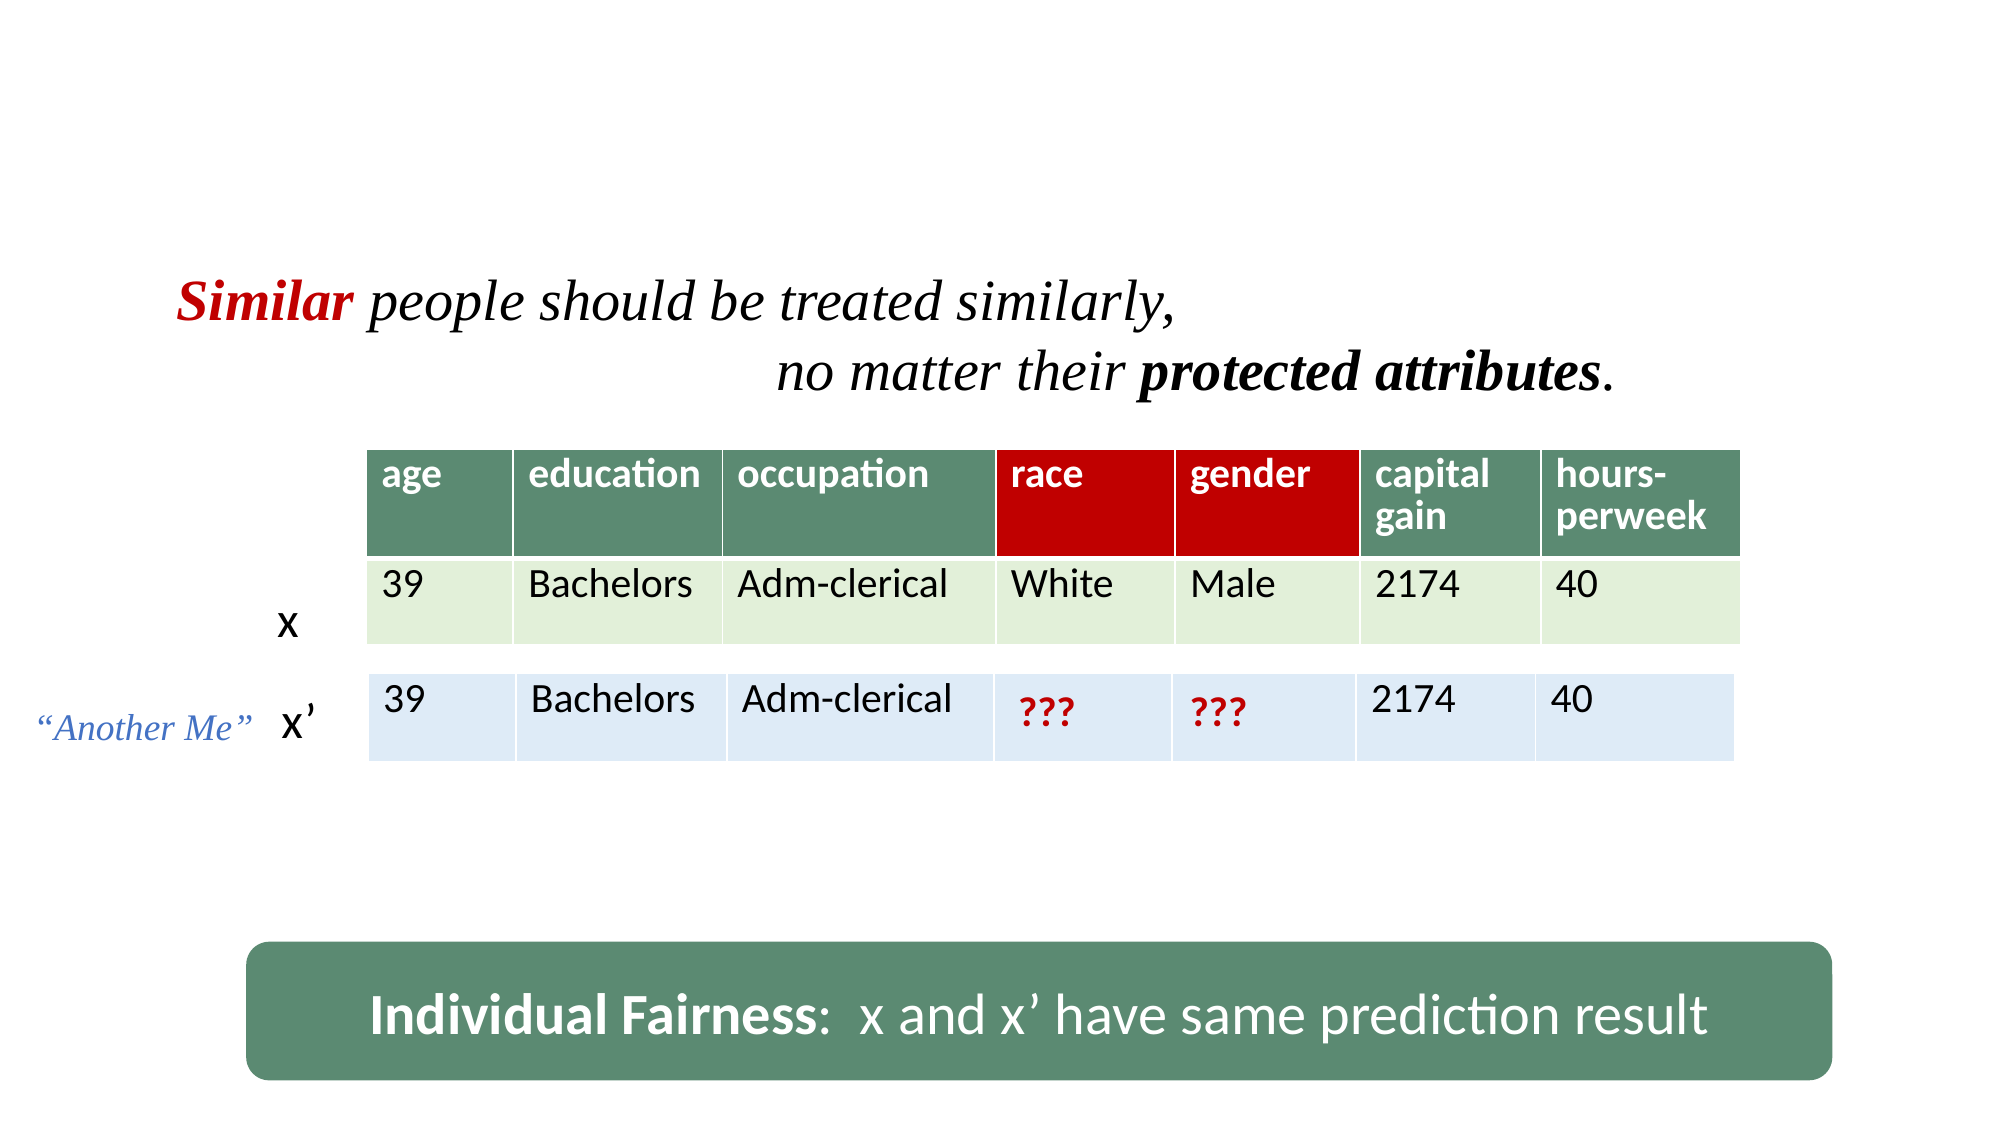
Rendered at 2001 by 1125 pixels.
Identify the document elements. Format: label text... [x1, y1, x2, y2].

table_header 39 [369, 674, 515, 761]
text_box x’ [266, 681, 361, 757]
table_header 40 [1536, 674, 1734, 761]
table_header 2174 [1357, 674, 1535, 761]
table_cell 2174 [1361, 561, 1540, 644]
text_box Similar people should be treated similarly, no matter their protected attributes. [161, 255, 1862, 410]
table_cell 40 [1542, 561, 1740, 644]
table_cell Male [1176, 561, 1359, 644]
table_header race [997, 450, 1174, 556]
text_box ??? ??? [1003, 677, 1280, 743]
table_cell Bachelors [514, 561, 722, 644]
text_box Individual Fairness: x and x’ have same prediction result [246, 941, 1833, 1081]
table_header [1173, 674, 1355, 761]
table_header gender [1176, 450, 1359, 556]
table_cell 39 [367, 561, 512, 644]
table_cell Adm-clerical [723, 561, 995, 644]
table_header hours- ­per­week [1542, 450, 1740, 556]
table_header education [514, 450, 722, 556]
table_cell White [997, 561, 1174, 644]
table_header occupation [723, 450, 995, 556]
table_header capital­gain [1361, 450, 1540, 556]
text_box x [262, 579, 357, 655]
table_header Adm-clerical [728, 674, 993, 761]
table_header age [367, 450, 512, 556]
text_box “Another Me” [18, 696, 287, 756]
table_header Bachelors [517, 674, 726, 761]
table_header [995, 674, 1171, 761]
